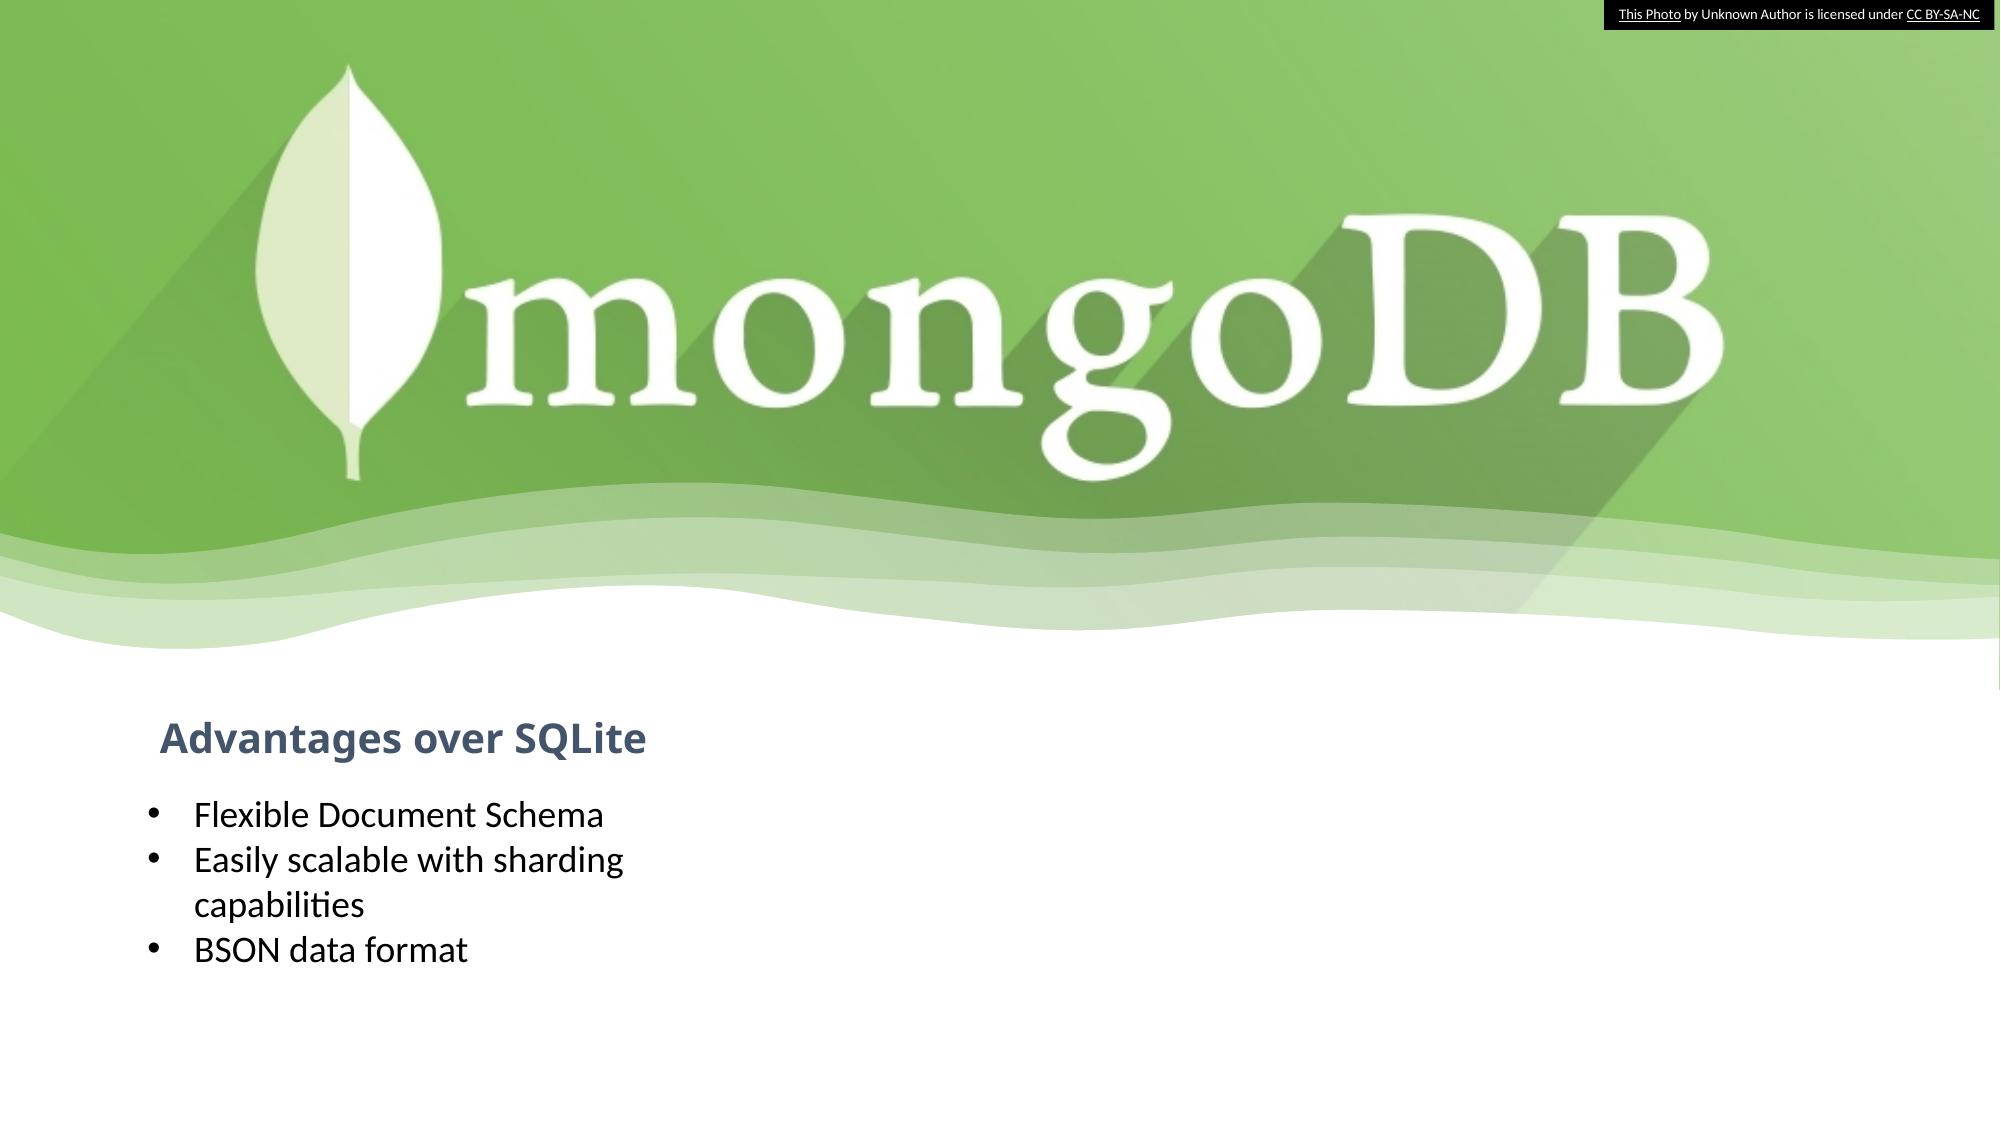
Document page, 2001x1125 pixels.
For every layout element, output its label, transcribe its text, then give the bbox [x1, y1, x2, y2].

picture [0, 0, 2000, 482]
text_box Flexible Document Schema Easily scalable with sharding capabilities BSON data format [132, 783, 713, 978]
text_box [0, 482, 2000, 783]
text_box [0, 783, 2000, 1125]
